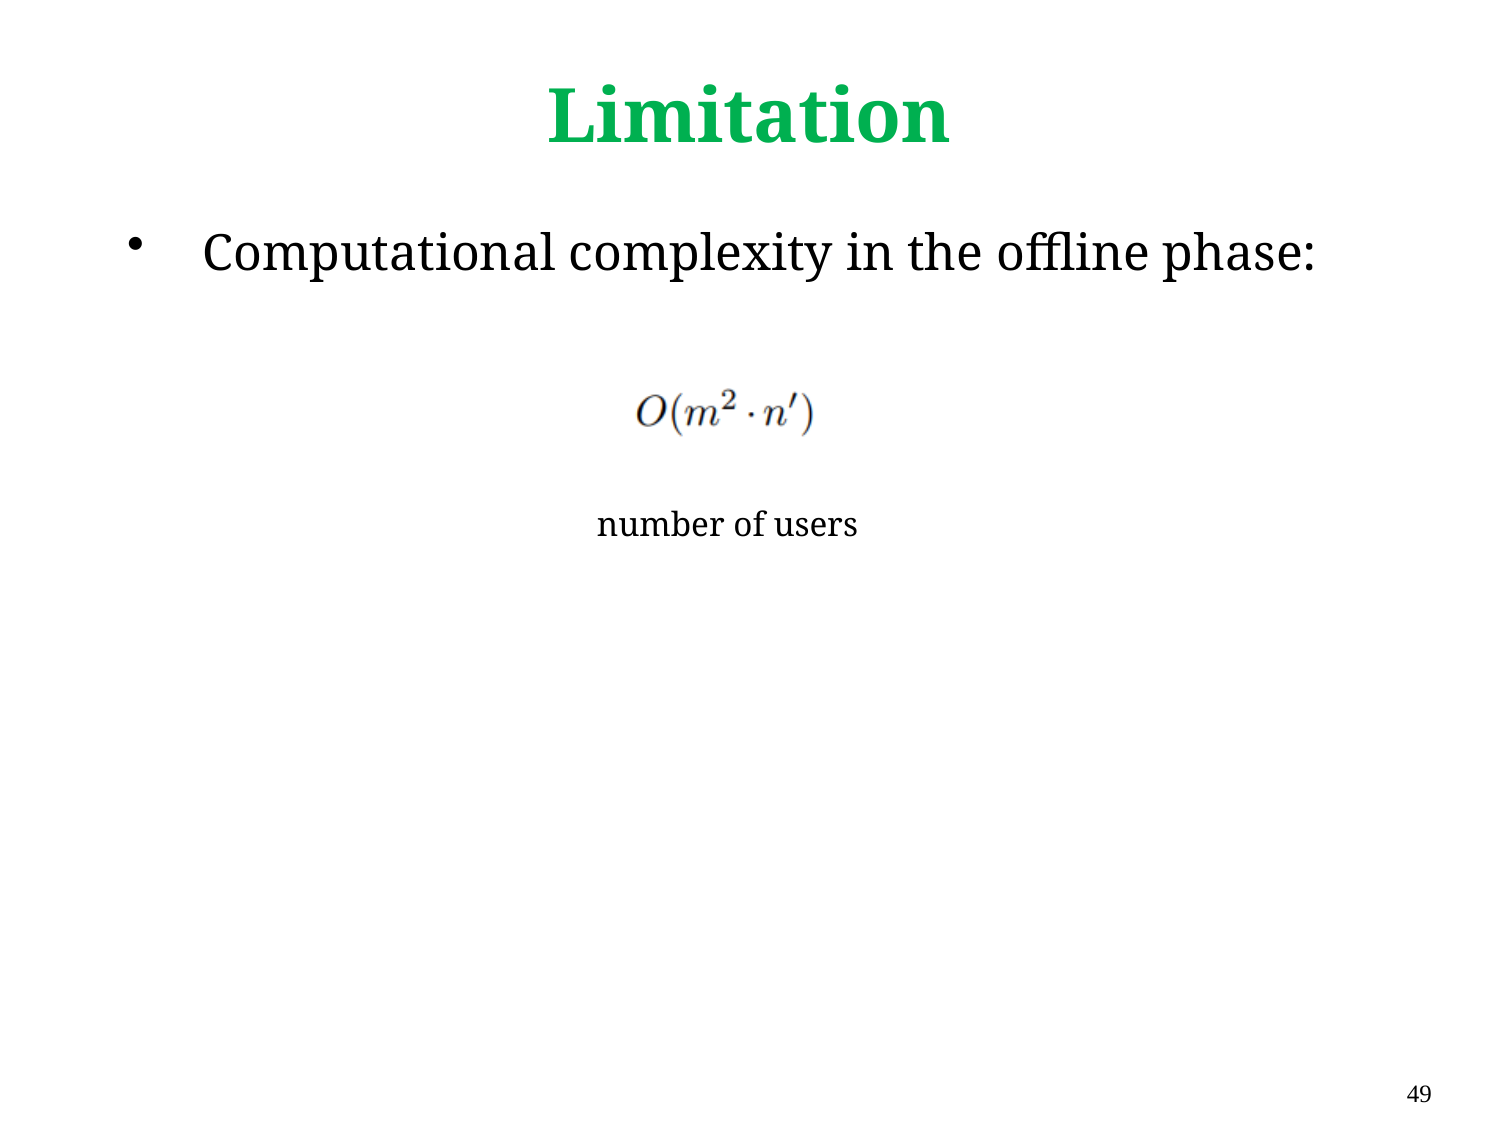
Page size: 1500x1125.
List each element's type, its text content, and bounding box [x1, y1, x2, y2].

list Computational complexity in the offline phase: [112, 212, 1388, 545]
title Limitation [112, 37, 1388, 188]
slide_number 49 [1096, 1070, 1448, 1118]
picture [625, 388, 822, 443]
